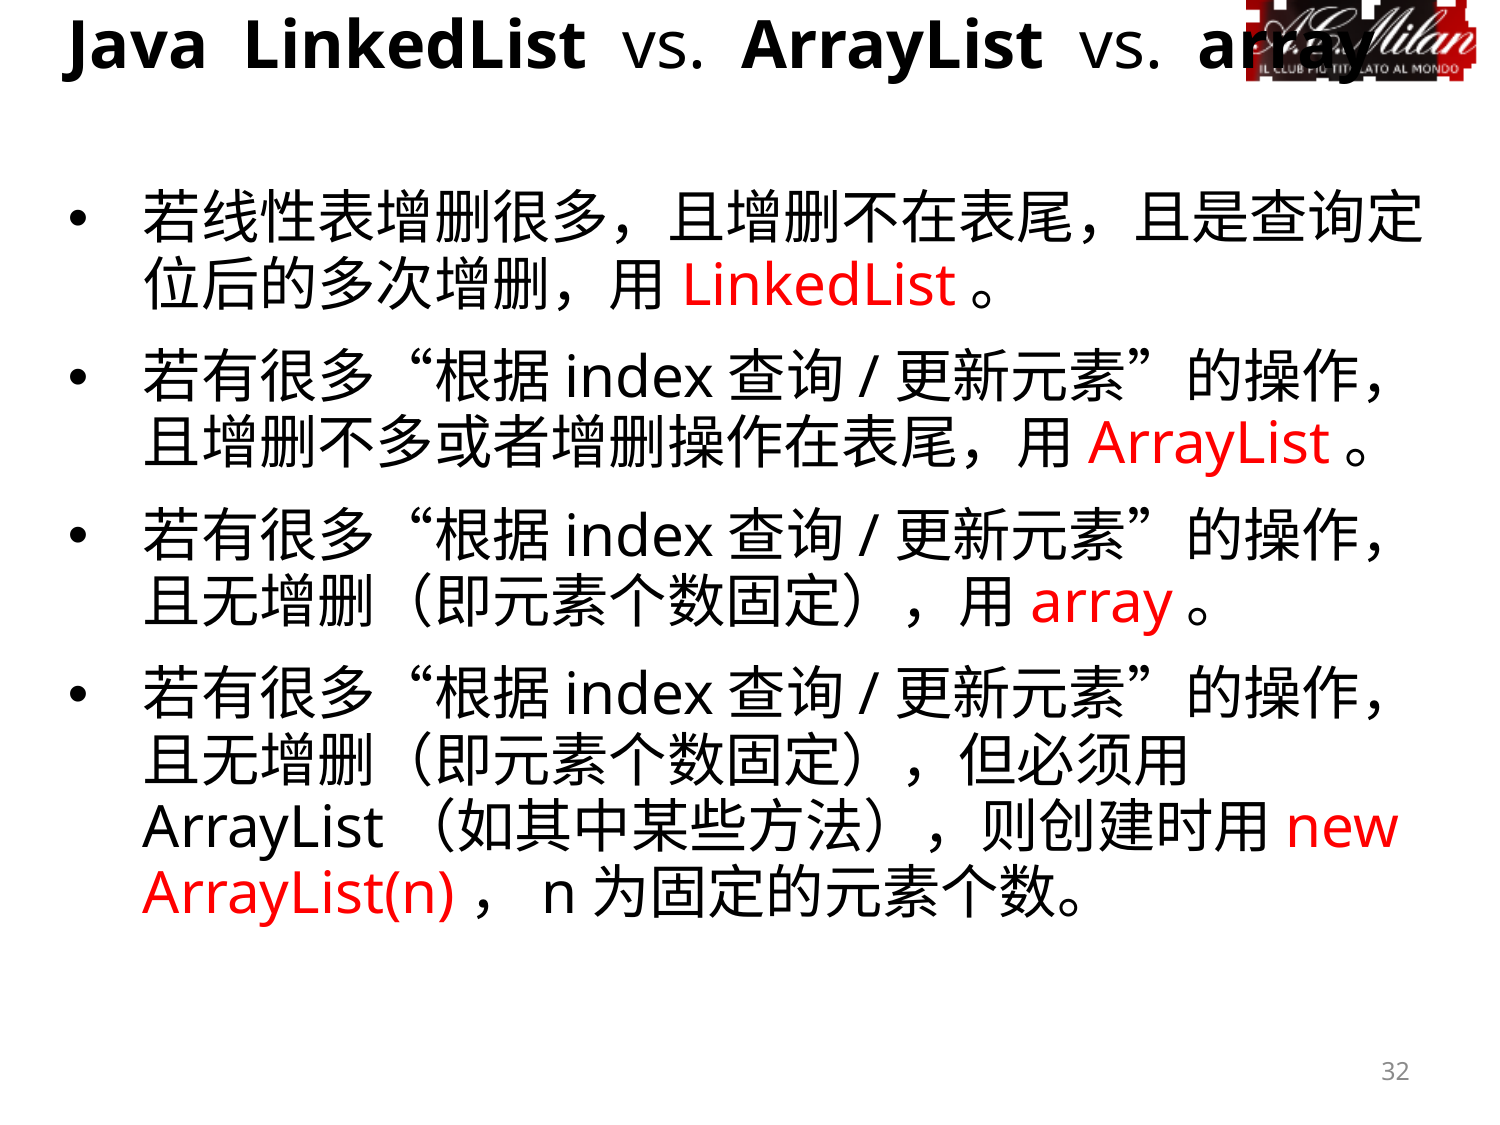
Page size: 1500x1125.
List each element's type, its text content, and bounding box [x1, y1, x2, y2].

picture [1471, 0, 1478, 83]
text_box Java LinkedList vs. ArrayList vs. array 若线性表增删很多，且增删不在表尾，且是查询定位后的多次增删，用LinkedList。 若有很多“根据index查询/更新元素”的操作，且增删不多或者增删操作在表尾，用ArrayList。 若有很多“根据index查询/更新元素”的操作，且无增删（即元素个数固定），用array。 若有很多“根据index查询/更新元素”的操作，且无增删（即元素个数固定），但必须用ArrayList（如其中某些方法），则创建时用new ArrayList(n)，n为固定的元素个数。 [53, 0, 1471, 1013]
slide_number 32 [1074, 1042, 1425, 1103]
